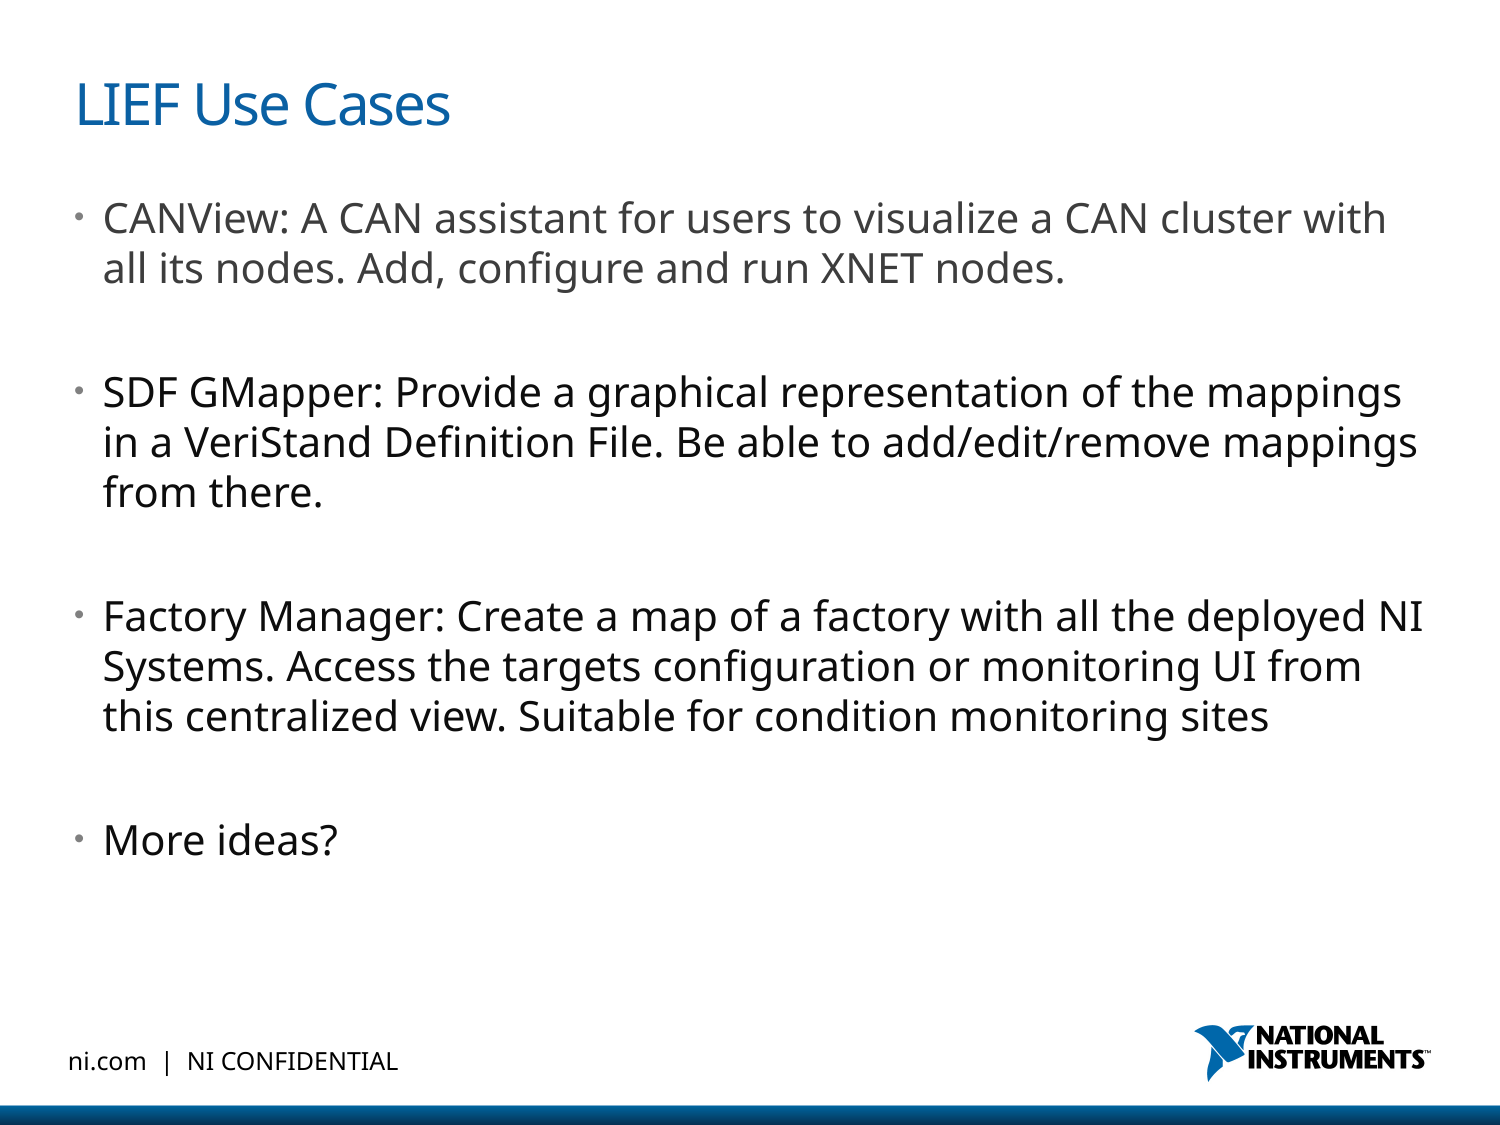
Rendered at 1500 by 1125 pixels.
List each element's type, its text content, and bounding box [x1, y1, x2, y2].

picture [0, 0, 1500, 1125]
list CANView: A CAN assistant for users to visualize a CAN cluster with all its nodes. Add, configure and run XNET nodes. SDF GMapper: Provide a graphical representation of the mappings in a VeriStand Definition File. Be able to add/edit/remove mappings from there. Factory Manager: Create a map of a factory with all the deployed NI Systems. Access the targets configuration or monitoring UI from this centralized view. Suitable for condition monitoring sites More ideas? [74, 183, 1427, 996]
title LIEF Use Cases [74, 23, 1427, 182]
